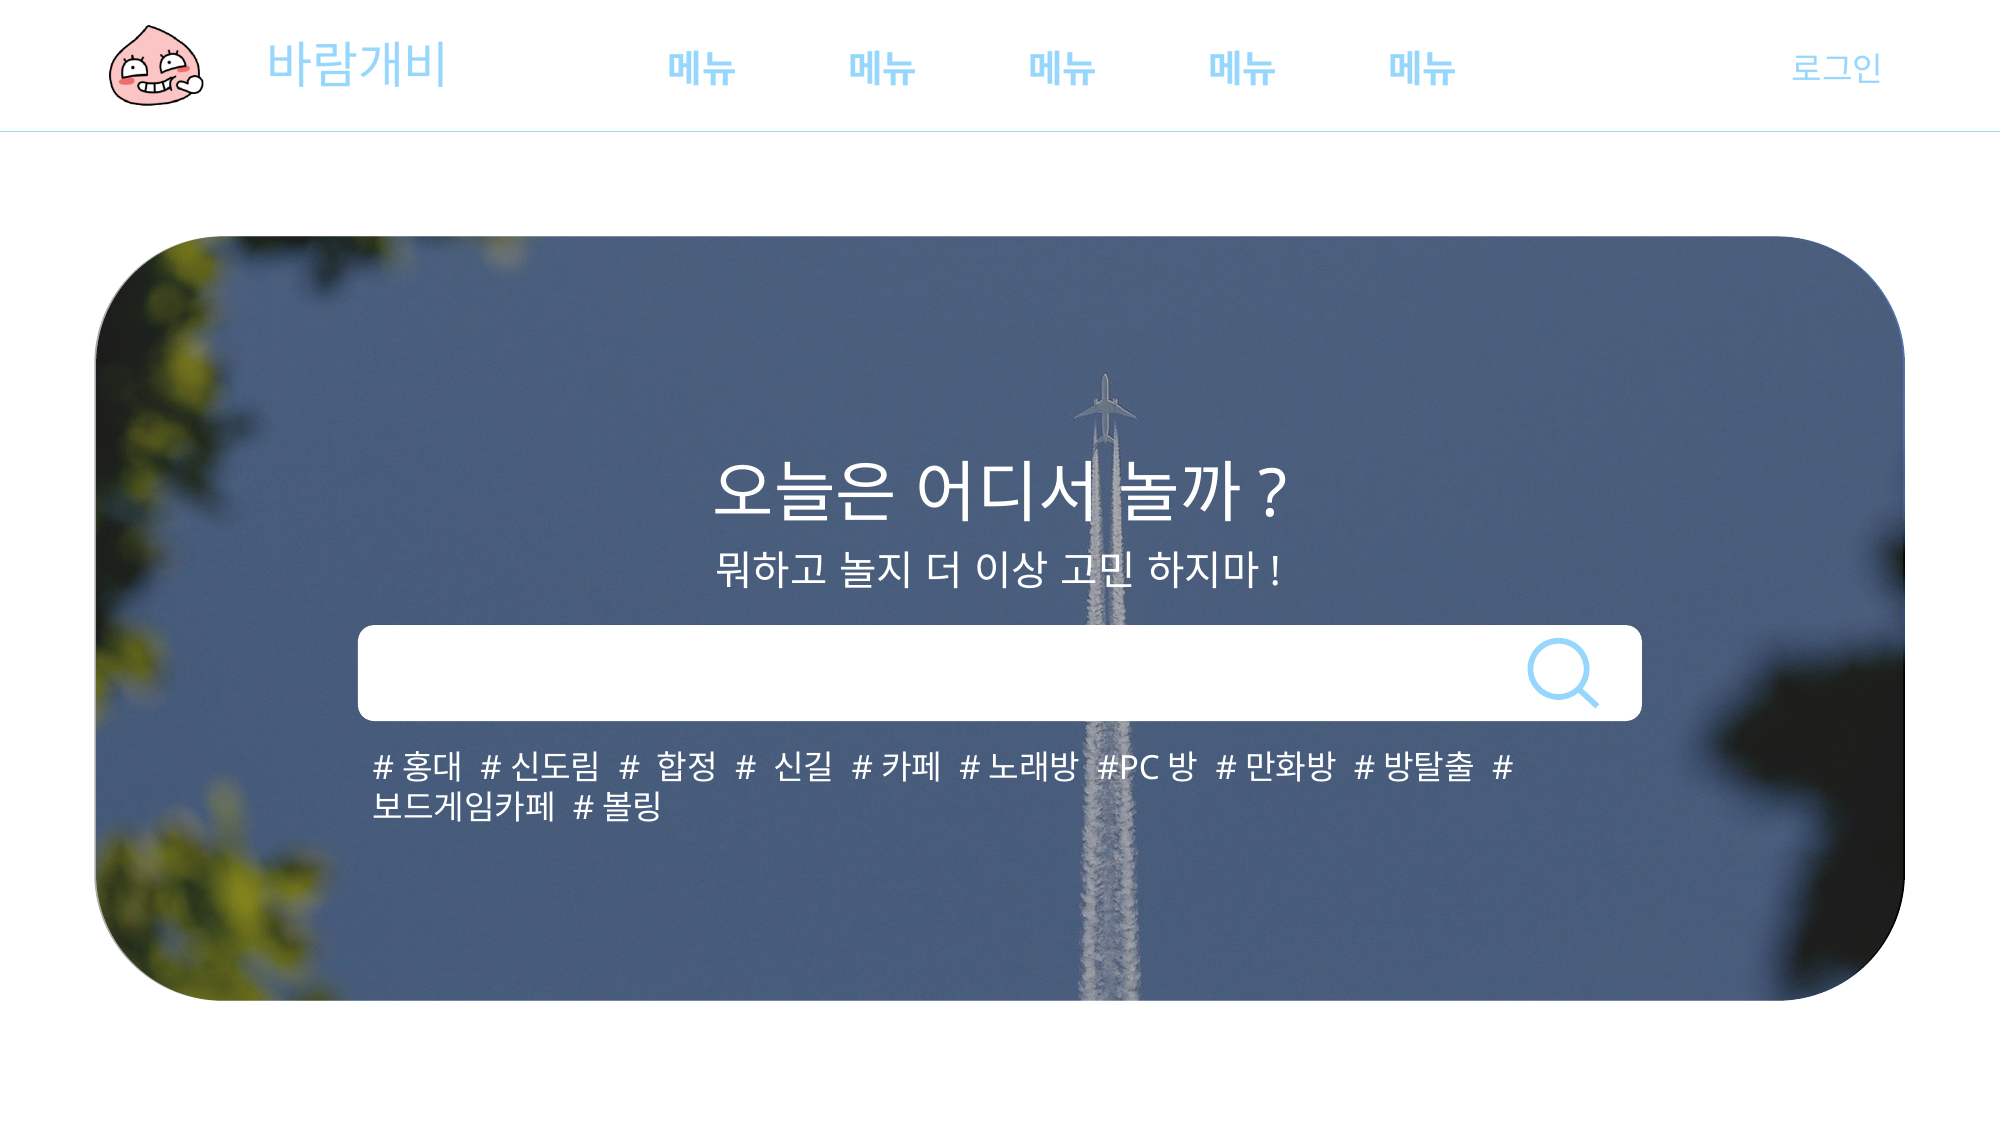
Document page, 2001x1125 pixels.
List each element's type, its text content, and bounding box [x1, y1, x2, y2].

text_box [93, 235, 1905, 1002]
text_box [357, 442, 1642, 795]
text_box 로그인 [1747, 40, 1928, 96]
text_box 메뉴 [972, 38, 1152, 98]
text_box 메뉴 [1152, 38, 1332, 98]
picture [84, 13, 217, 114]
text_box 메뉴 [792, 38, 972, 98]
text_box 바람개비 [217, 26, 518, 102]
text_box 메뉴 [1332, 38, 1514, 98]
text_box 메뉴 [612, 38, 792, 98]
